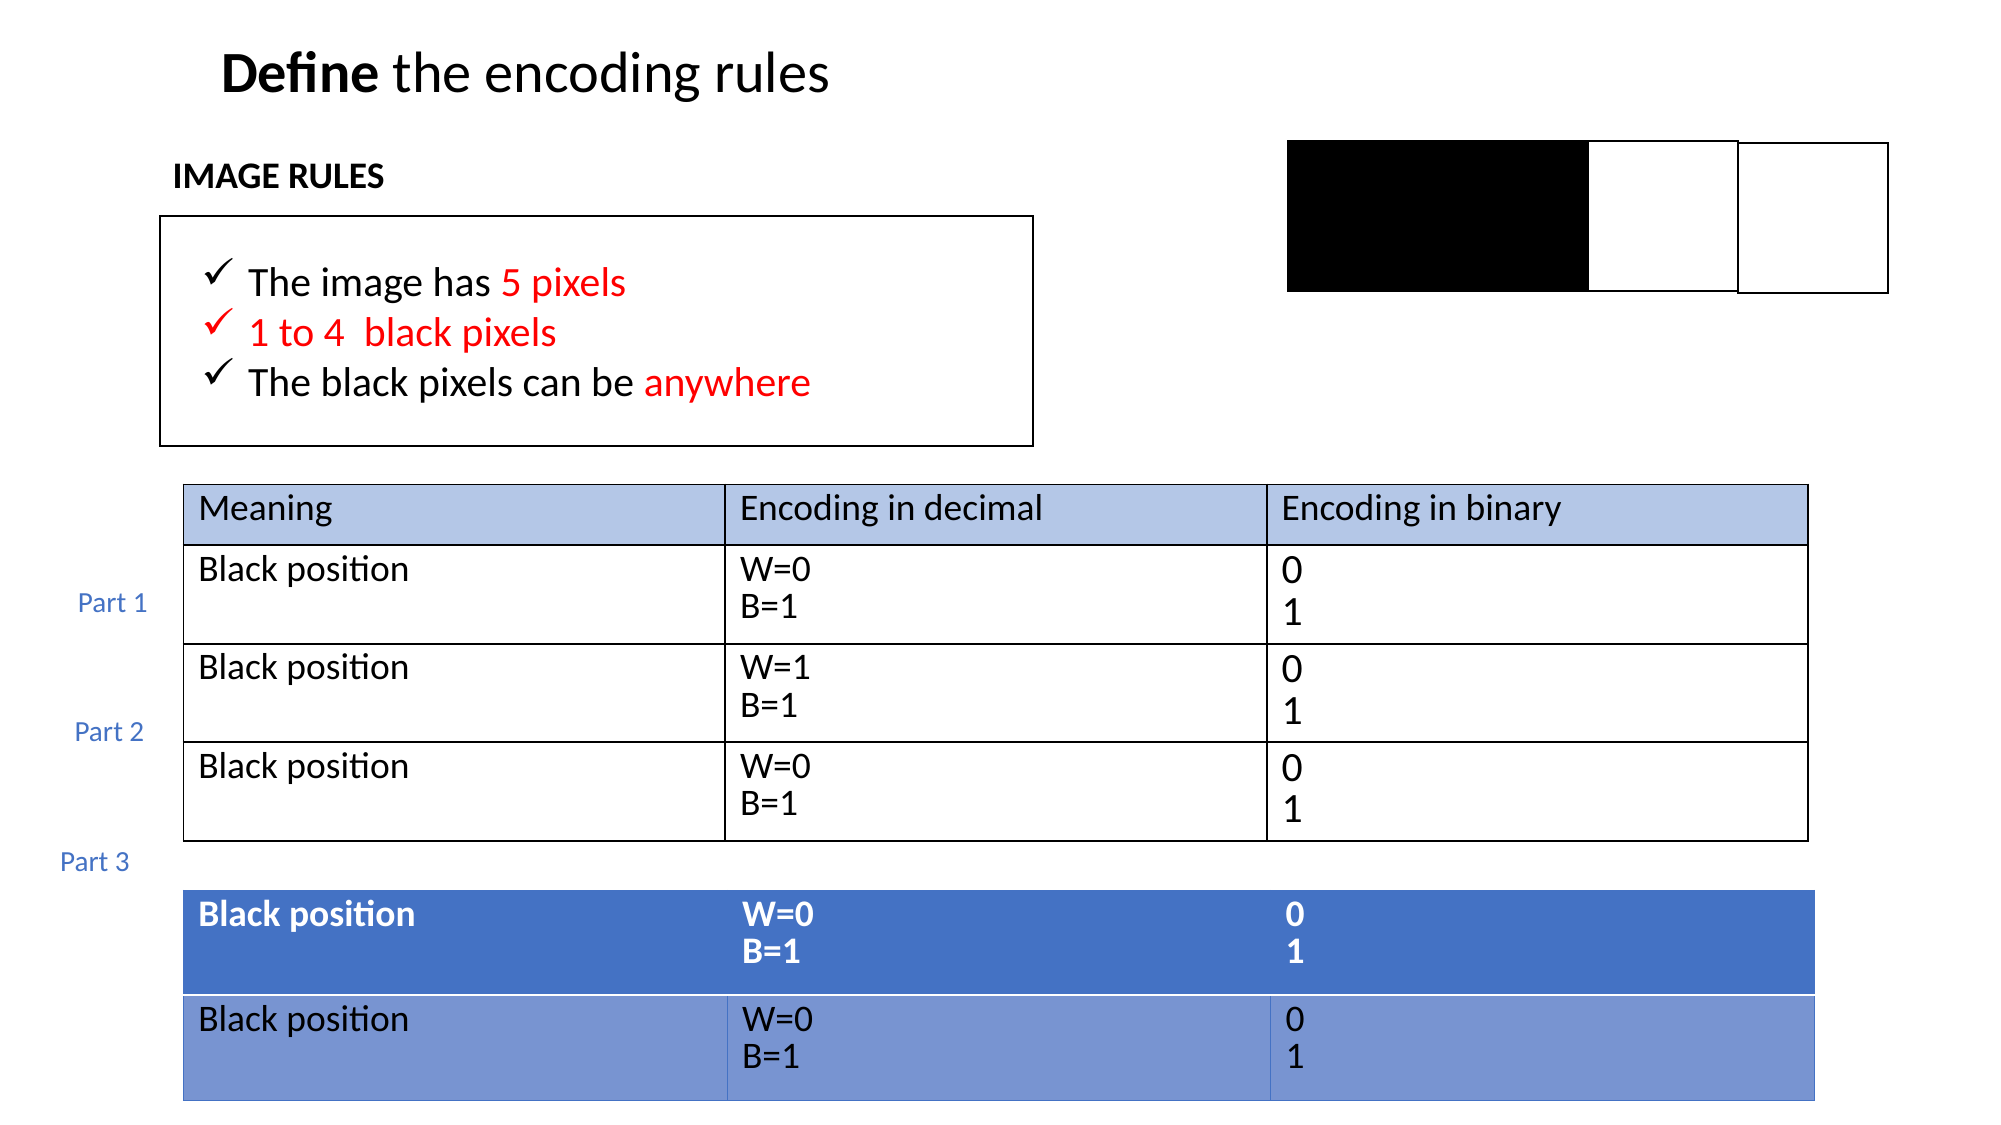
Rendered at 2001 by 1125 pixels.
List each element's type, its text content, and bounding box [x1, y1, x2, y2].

text_box [1737, 142, 1889, 294]
table_header Black position [184, 891, 727, 994]
table_cell Black position [184, 645, 724, 741]
text_box Part 1 [63, 575, 163, 626]
table_header W=0 B=1 [728, 891, 1270, 994]
table_cell W=1 B=1 [726, 645, 1266, 741]
table_cell 0 1 [1271, 996, 1814, 1100]
table_header 0 1 [1271, 891, 1814, 994]
text_box Part 2 [59, 705, 160, 755]
text_box [159, 215, 1034, 447]
text_box [1287, 140, 1437, 292]
text_box [1587, 140, 1739, 292]
table_cell Black position [184, 743, 724, 840]
table_header Encoding in decimal [726, 485, 1266, 544]
text_box Define the encoding rules [206, 26, 882, 111]
table_cell W=0 B=1 [726, 743, 1266, 840]
text_box [1437, 140, 1587, 292]
table_cell 0 1 [1268, 546, 1807, 643]
table_header Meaning [184, 485, 724, 544]
table_cell Black position [184, 546, 724, 643]
table_cell 0 1 [1268, 645, 1807, 741]
text_box Part 3 [45, 834, 145, 885]
table_cell W=0 B=1 [726, 546, 1266, 643]
text_box IMAGE RULES [157, 144, 400, 204]
table_cell W=0 B=1 [728, 996, 1270, 1100]
table_header Encoding in binary [1268, 485, 1807, 544]
table_cell Black position [184, 996, 727, 1100]
table_cell 0 1 [1268, 743, 1807, 840]
